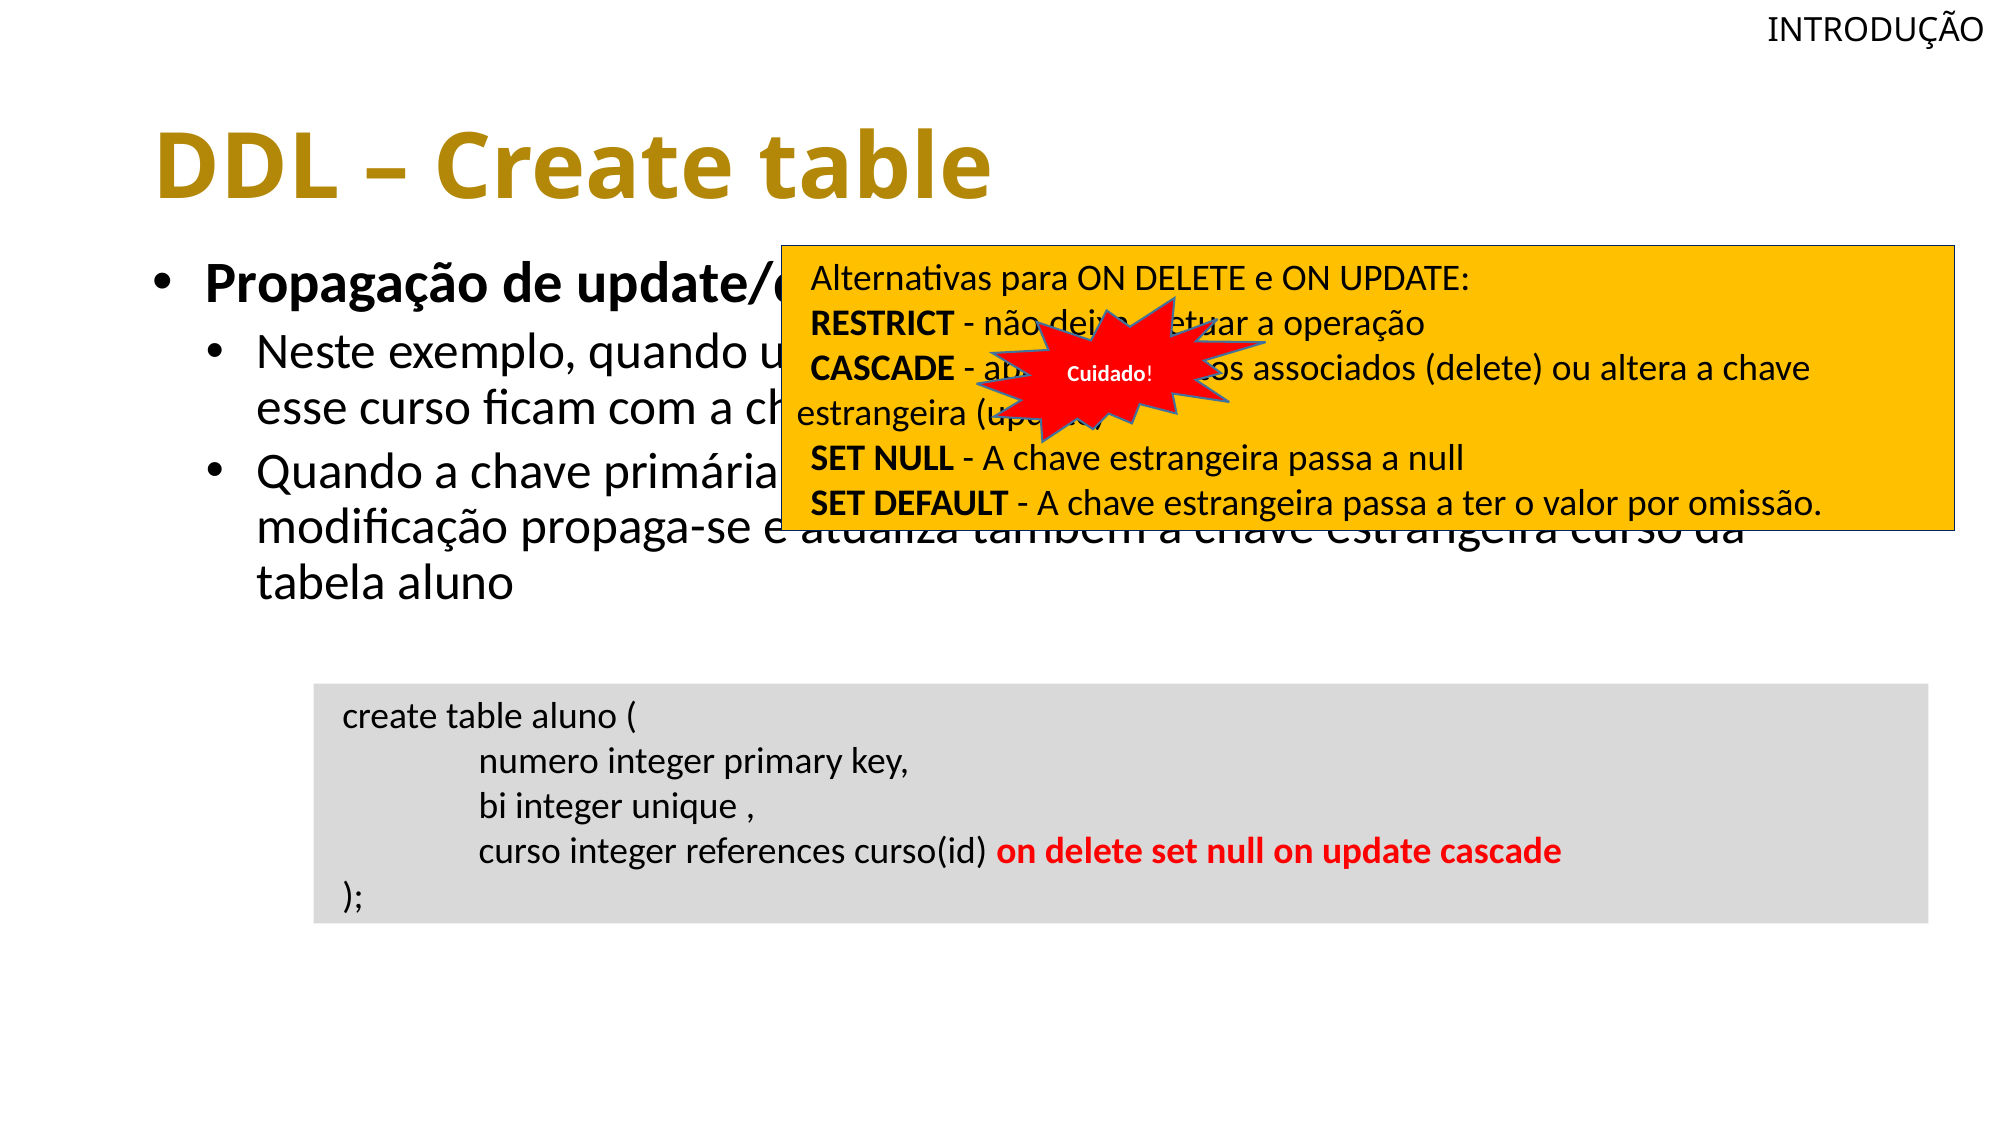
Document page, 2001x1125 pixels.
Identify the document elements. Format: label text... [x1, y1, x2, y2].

text_box Alternativas para ON DELETE e ON UPDATE: RESTRICT - não deixa efetuar a operação CASCADE - apaga os registos associados (delete) ou altera a chave estrangeira (update) SET NULL - A chave estrangeira passa a null SET DEFAULT - A chave estrangeira passa a ter o valor por omissão. [781, 245, 1955, 531]
text_box Cuidado! [976, 295, 1266, 444]
text_box Propagação de update/delete Neste exemplo, quando um curso é removido os alunos que pertençam a esse curso ficam com a chave estrangeira curso a null Quando a chave primária de um curso é modificada (update), essa modificação propaga-se e atualiza também a chave estrangeira curso da tabela aluno [137, 244, 1878, 620]
title DDL – Create table [137, 59, 1863, 244]
text_box INTRODUÇÃO [1303, 0, 2000, 56]
text_box create table aluno ( numero integer primary key, bi integer unique , curso integer references curso(id) on delete set null on update cascade ); [313, 683, 1929, 924]
